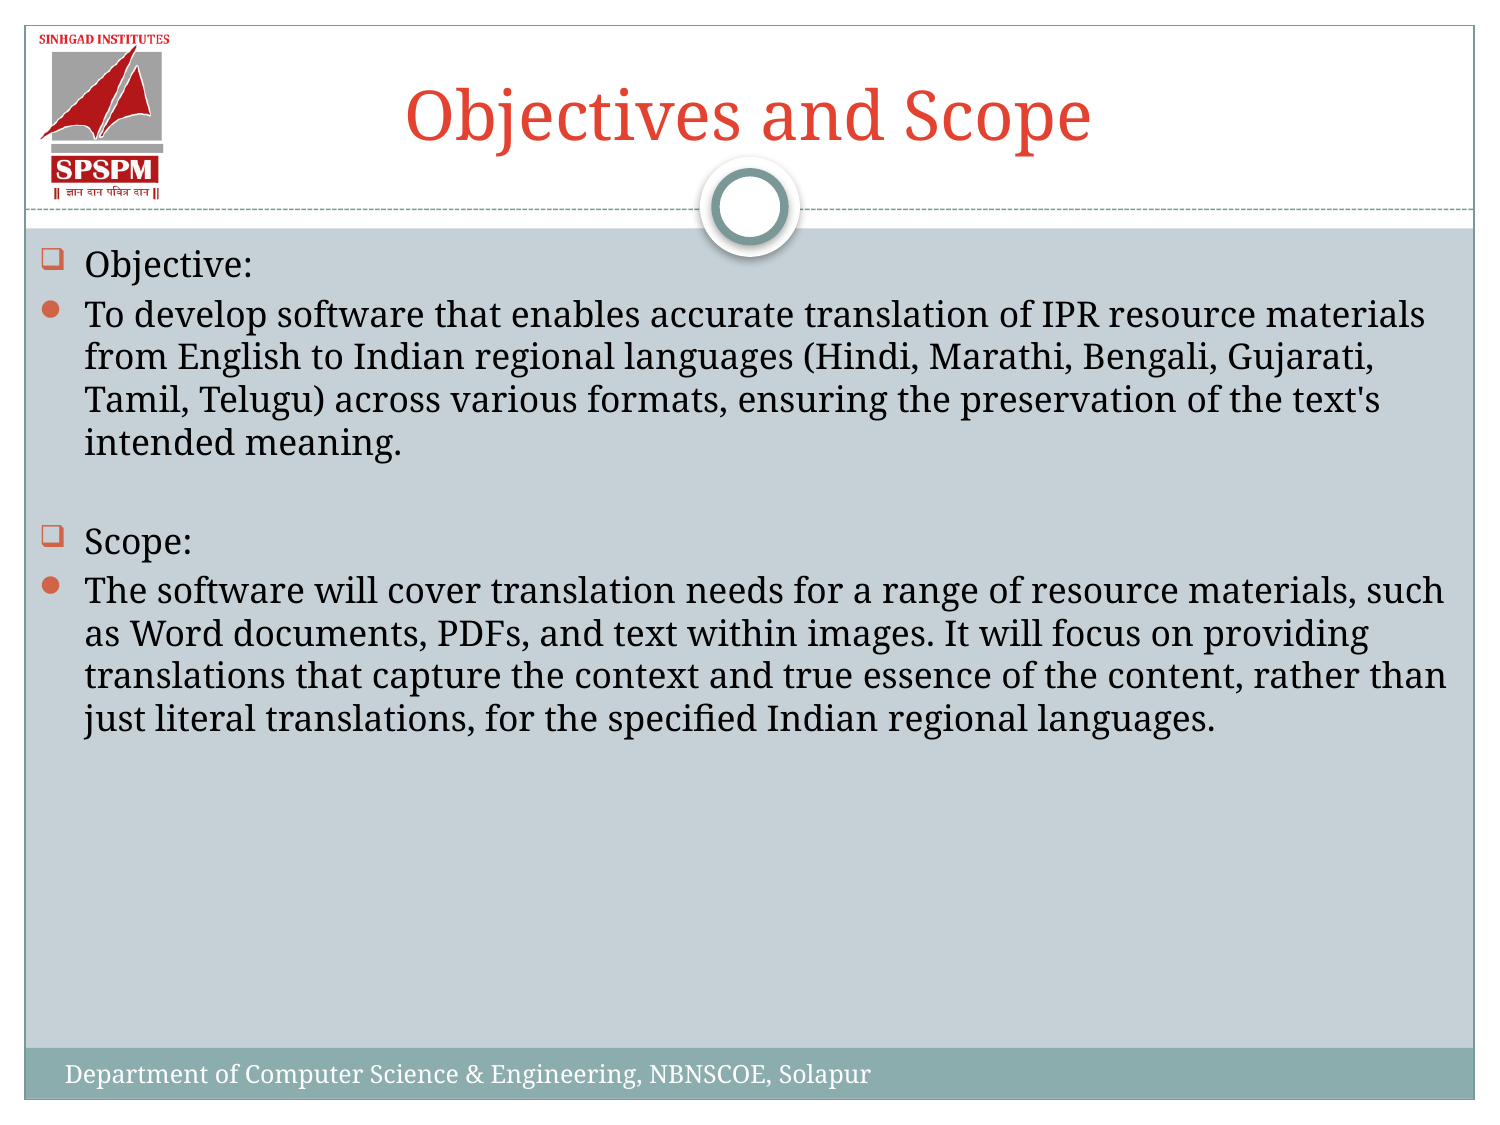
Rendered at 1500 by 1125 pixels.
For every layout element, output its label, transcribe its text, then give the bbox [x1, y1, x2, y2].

list Objective: To develop software that enables accurate translation of IPR resource materials from English to Indian regional languages (Hindi, Marathi, Bengali, Gujarati, Tamil, Telugu) across various formats, ensuring the preservation of the text's intended meaning. Scope: The software will cover translation needs for a range of resource materials, such as Word documents, PDFs, and text within images. It will focus on providing translations that capture the context and true essence of the content, rather than just literal translations, for the specified Indian regional languages. [24, 234, 1475, 1052]
title Objectives and Scope [176, 37, 1450, 162]
picture [37, 32, 171, 206]
footer Department of Computer Science & Engineering, NBNSCOE, Solapur [50, 1052, 925, 1112]
